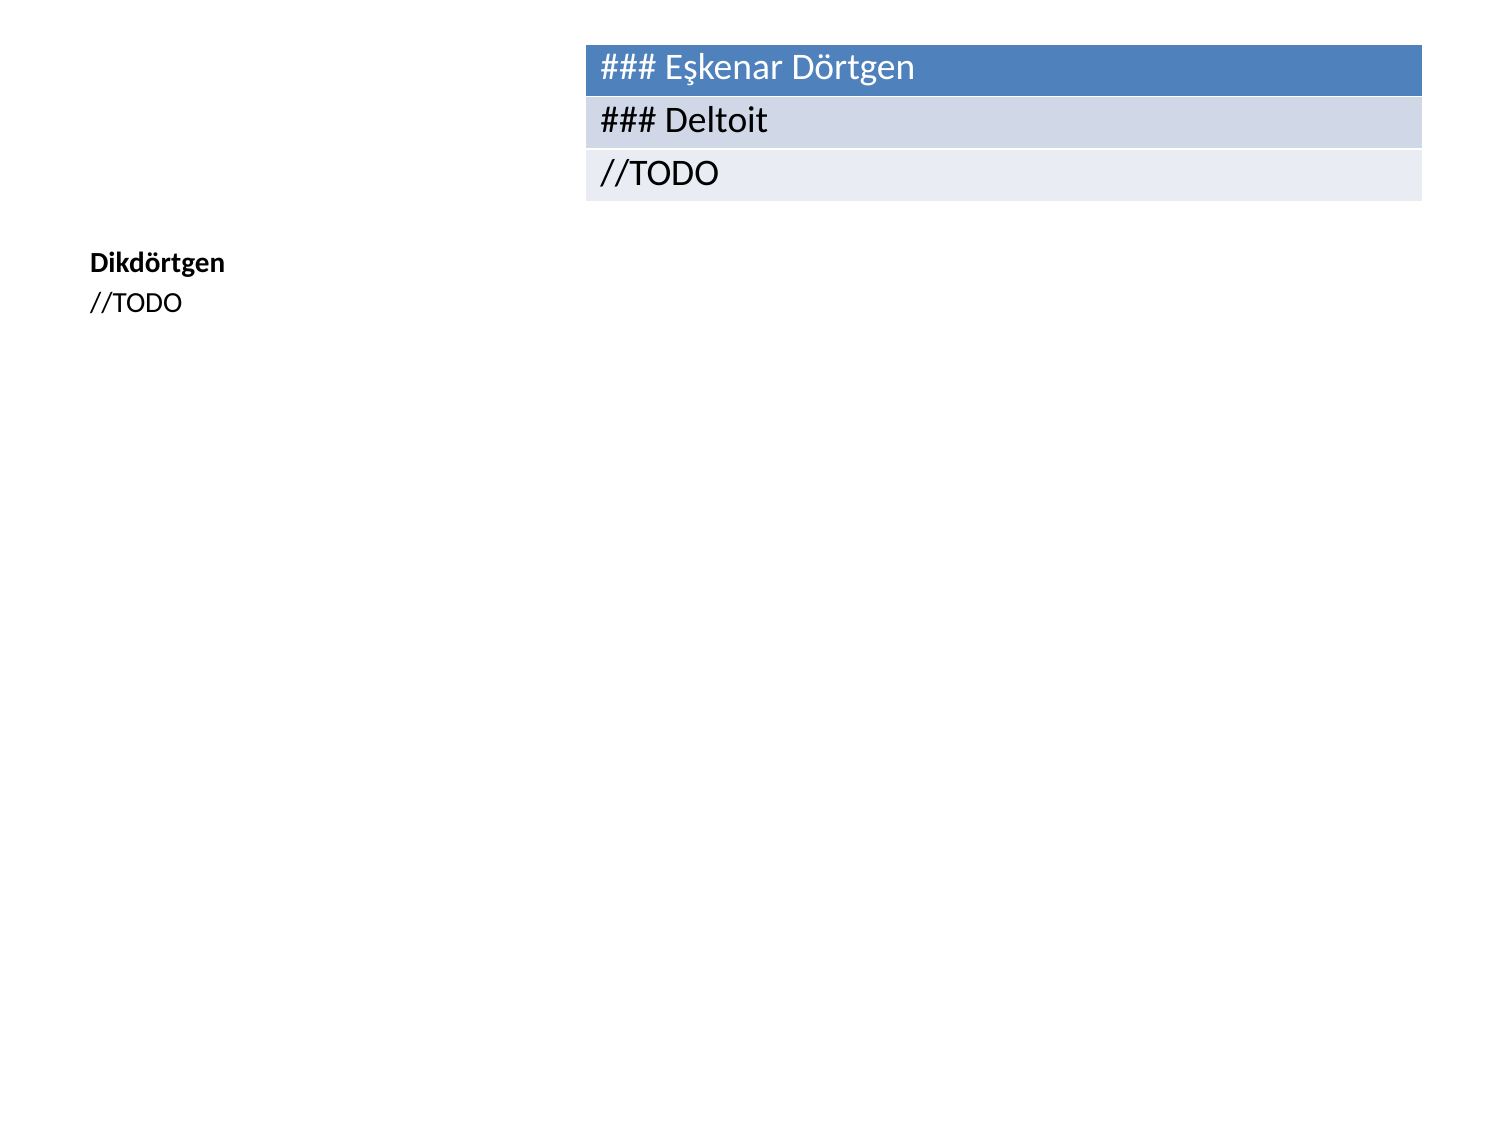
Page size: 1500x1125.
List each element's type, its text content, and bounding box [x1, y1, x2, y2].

table_cell ### Deltoit [586, 97, 1422, 148]
table_header ### Eşkenar Dörtgen [586, 45, 1422, 96]
table_cell //TODO [586, 150, 1422, 201]
list Dikdörtgen //TODO [75, 235, 569, 1005]
